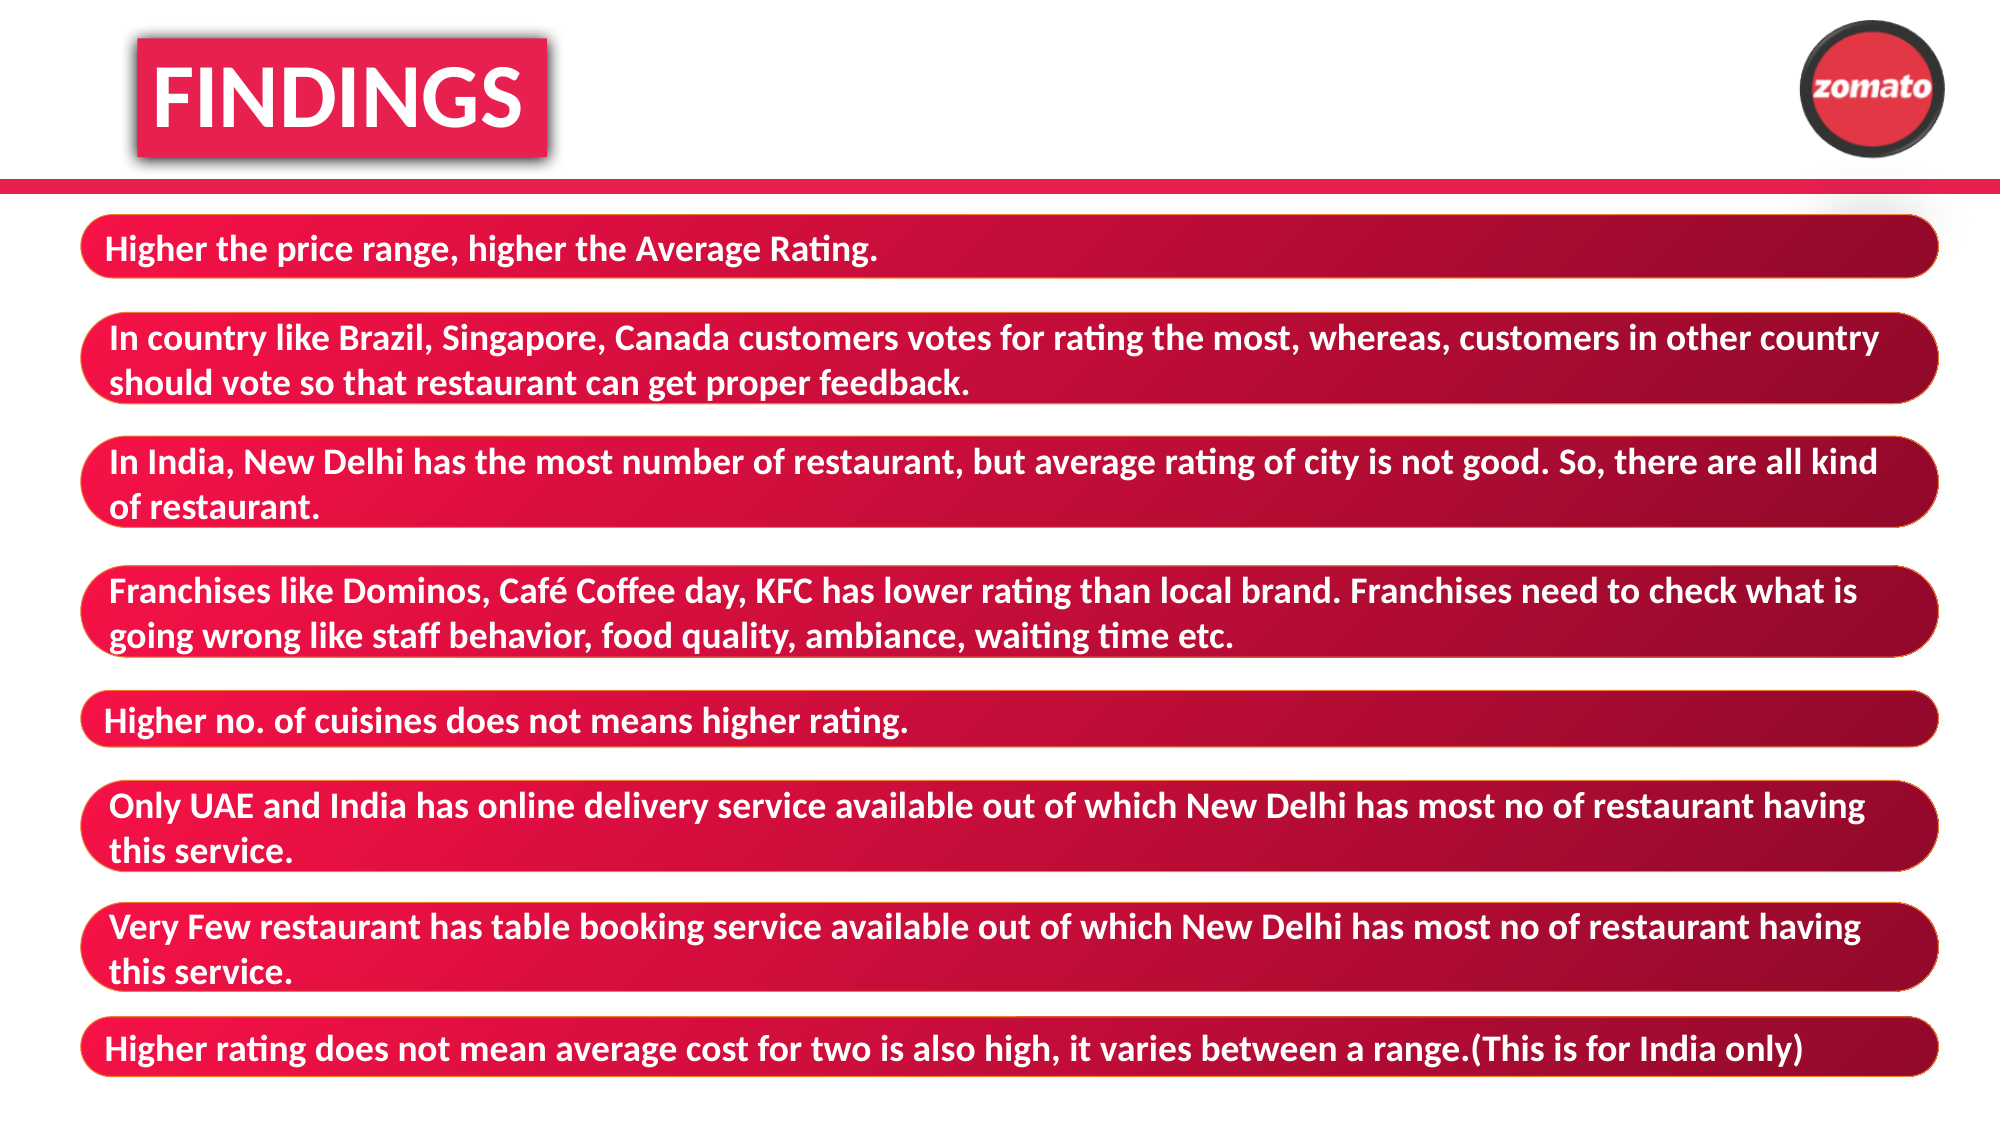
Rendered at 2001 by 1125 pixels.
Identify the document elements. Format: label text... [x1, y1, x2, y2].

text_box Only UAE and India has online delivery service available out of which New Delhi has most no of restaurant having this service. . [80, 779, 1940, 873]
text_box Higher no. of cuisines does not means higher rating. [80, 689, 1940, 748]
text_box Higher the price range, higher the Average Rating. [80, 214, 1744, 279]
picture [1744, 18, 2000, 299]
text_box Very Few restaurant has table booking service available out of which New Delhi has most no of restaurant having this service. . [80, 901, 1940, 992]
text_box Higher rating does not mean average cost for two is also high, it varies between a range.(This is for India only) . [80, 1016, 1940, 1078]
title FINDINGS [137, 38, 547, 157]
text_box [0, 179, 1744, 194]
text_box Franchises like Dominos, Café Coffee day, KFC has lower rating than local brand. Franchises need to check what is going wrong like staff behavior, food quality, ambiance, waiting time etc. [80, 565, 1940, 658]
text_box In India, New Delhi has the most number of restaurant, but average rating of city is not good. So, there are all kind of restaurant. [80, 435, 1940, 528]
text_box In country like Brazil, Singapore, Canada customers votes for rating the most, whereas, customers in other country should vote so that restaurant can get proper feedback. [80, 311, 1940, 405]
